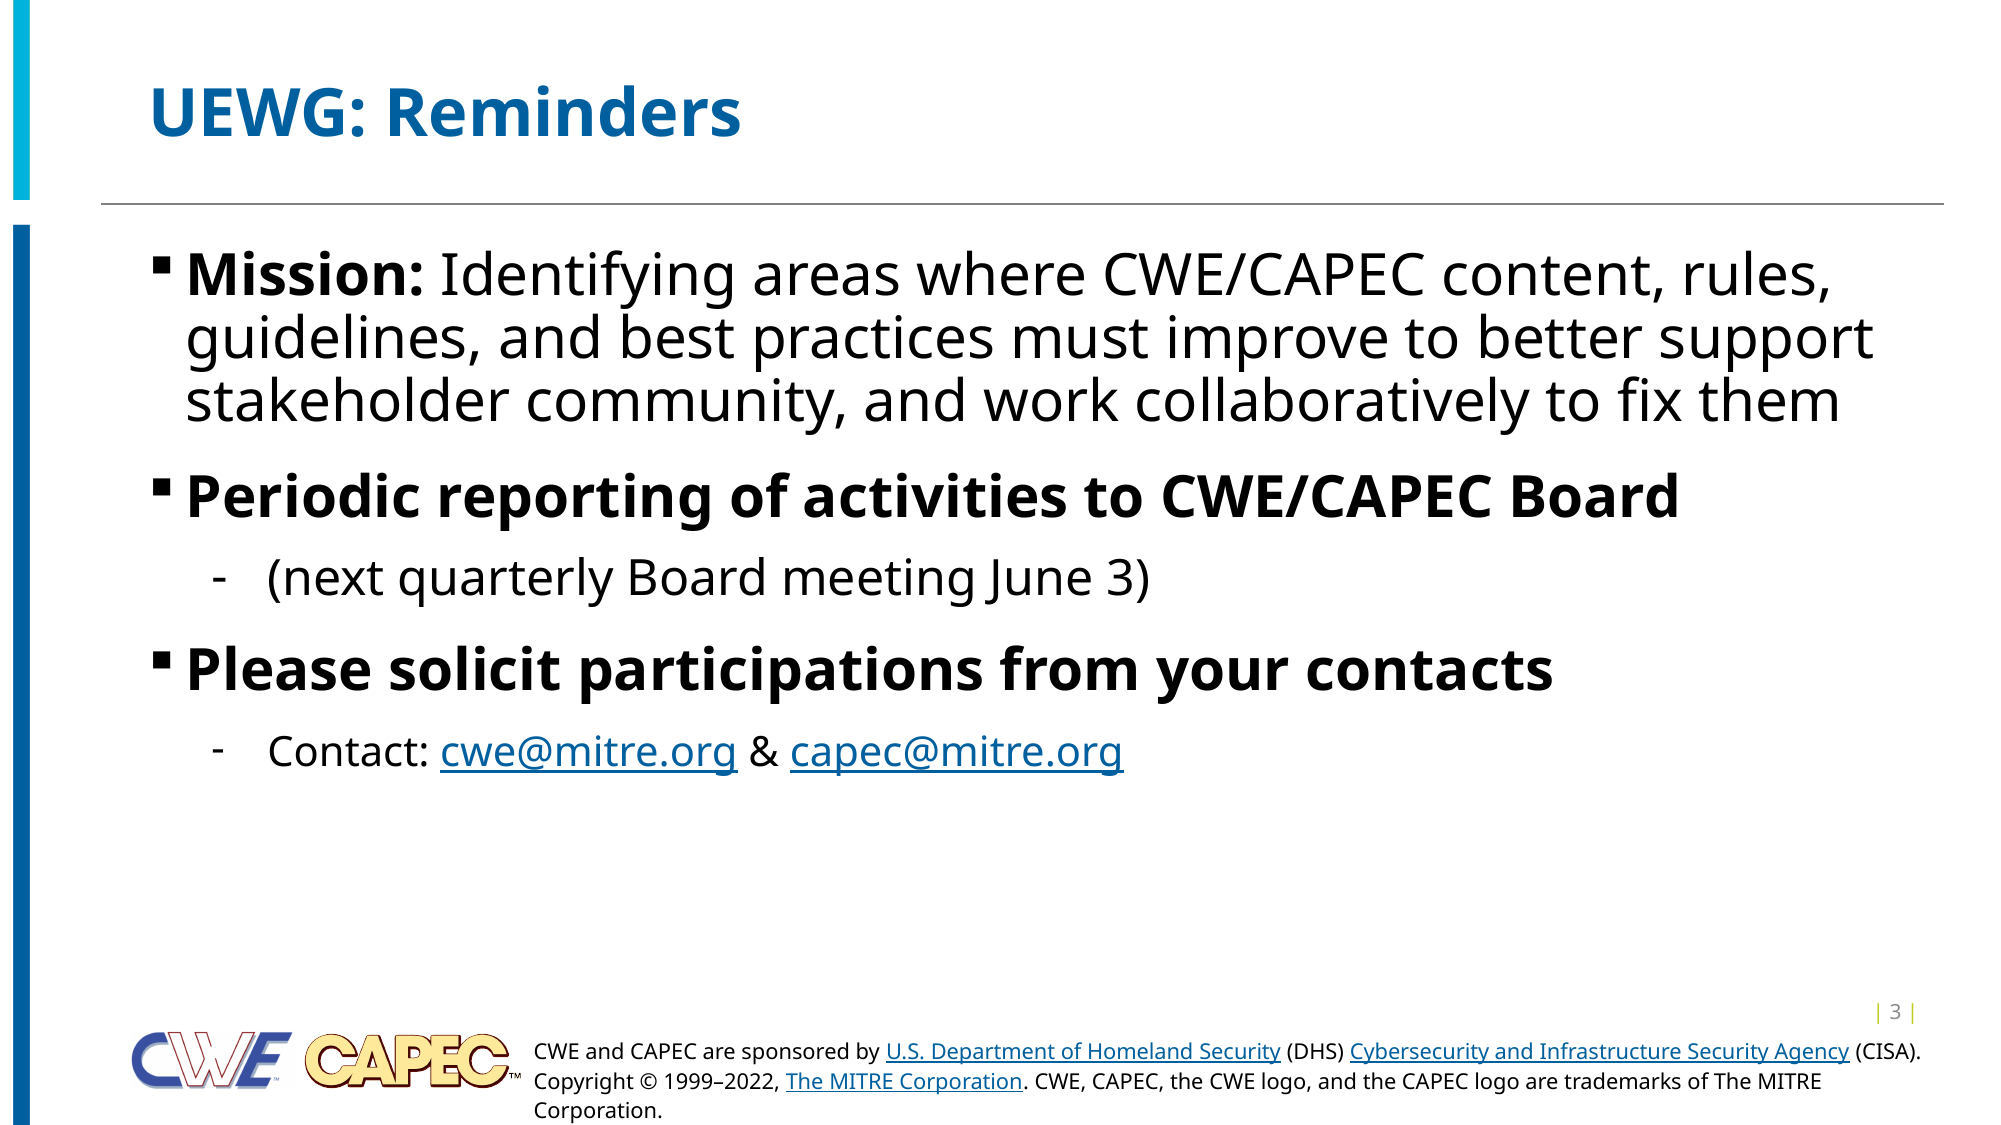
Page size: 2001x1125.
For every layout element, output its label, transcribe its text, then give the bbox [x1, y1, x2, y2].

title UEWG: Reminders [133, 45, 1664, 188]
picture [130, 1021, 527, 1099]
slide_number | 3 | [1824, 1004, 1934, 1035]
list Mission: Identifying areas where CWE/CAPEC content, rules, guidelines, and best practices must improve to better support stakeholder community, and work collaboratively to fix them Periodic reporting of activities to CWE/CAPEC Board (next quarterly Board meeting June 3) Please solicit participations from your contacts Contact: cwe@mitre.org & capec@mitre.org [133, 237, 1934, 991]
